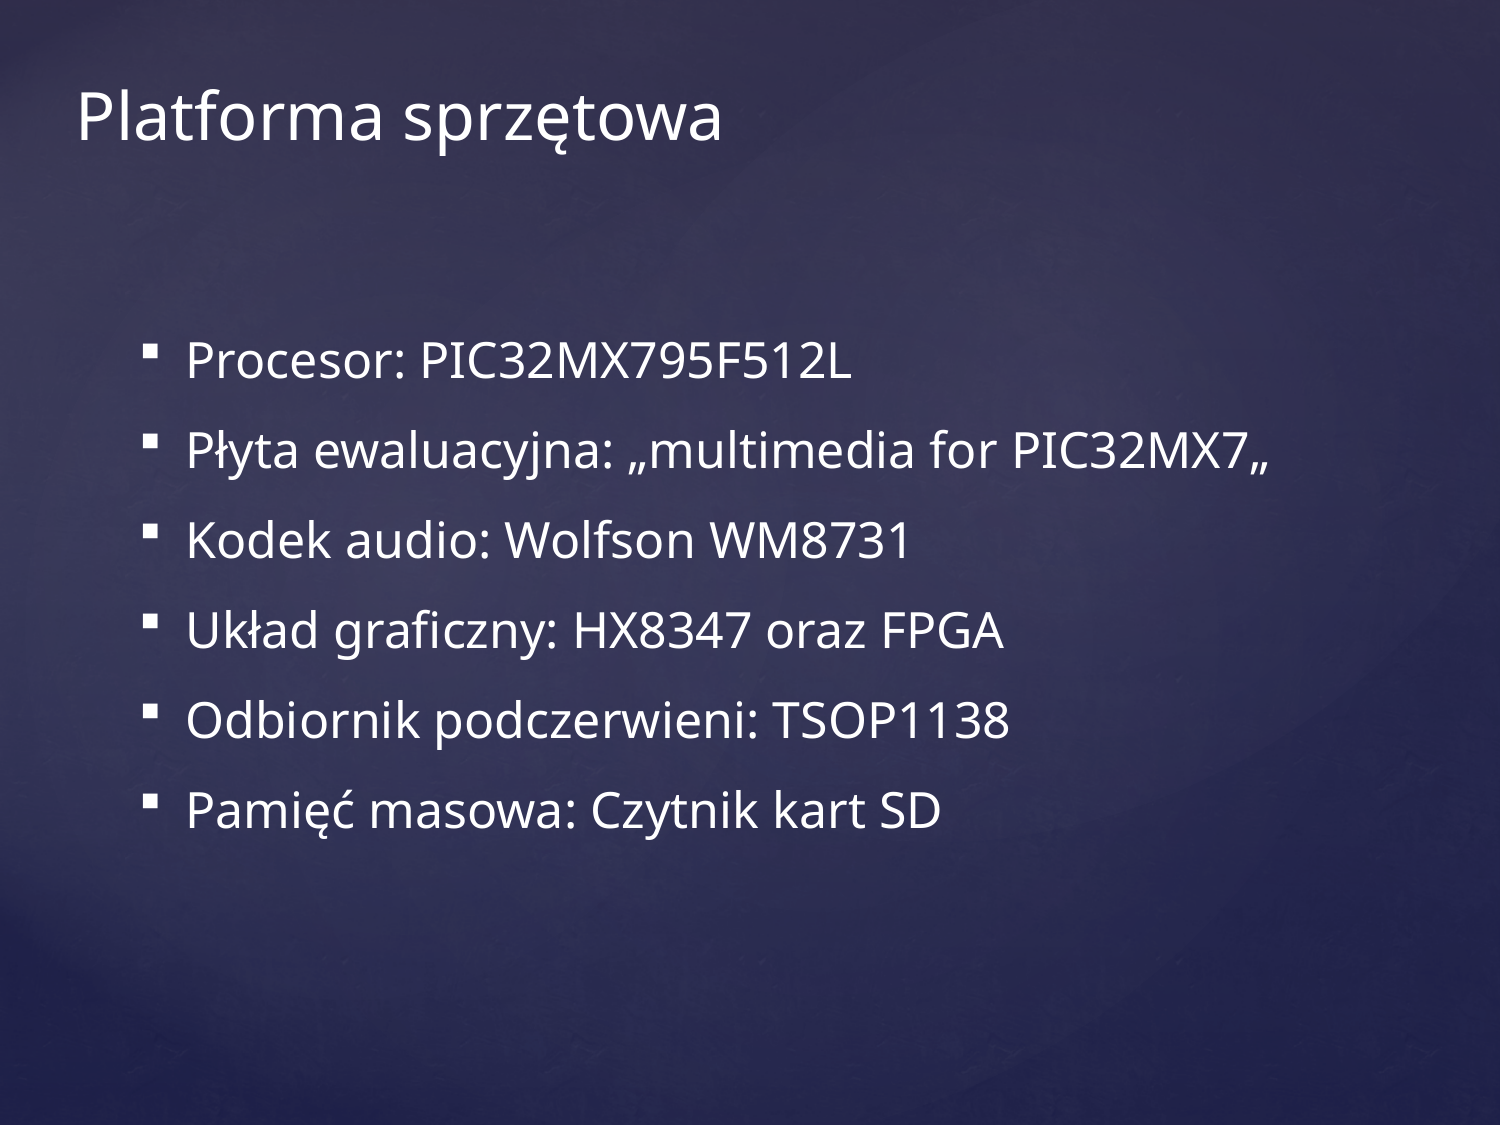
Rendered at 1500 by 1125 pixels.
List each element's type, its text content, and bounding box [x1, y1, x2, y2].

text_box Platforma sprzętowa [61, 66, 1435, 161]
text_box Procesor: PIC32MX795F512L Płyta ewaluacyjna: „multimedia for PIC32MX7„ Kodek audio: Wolfson WM8731 Układ graficzny: HX8347 oraz FPGA Odbiornik podczerwieni: TSOP1138 Pamięć masowa: Czytnik kart SD [123, 290, 1388, 906]
